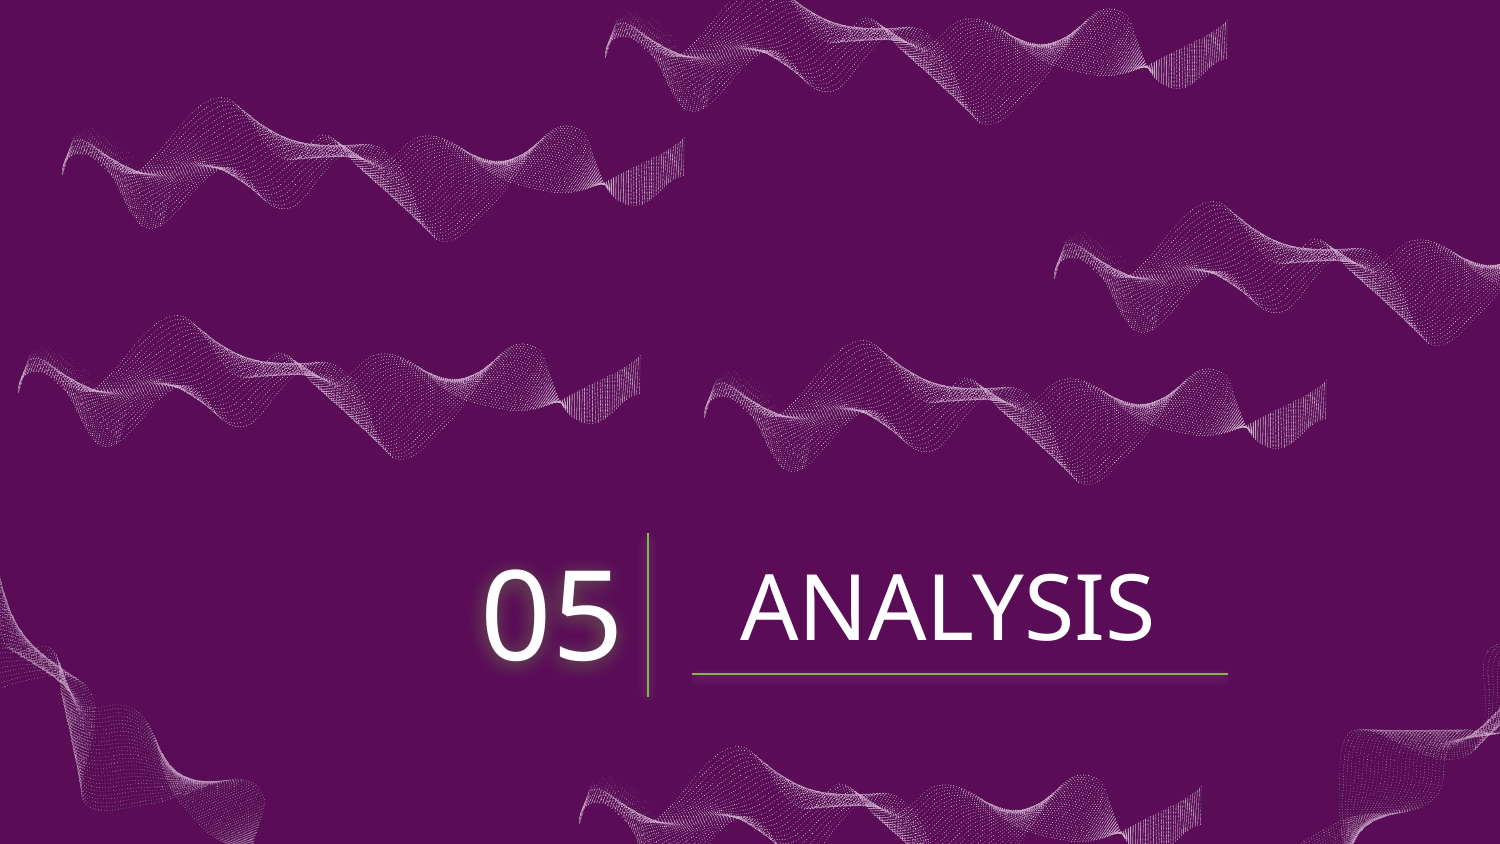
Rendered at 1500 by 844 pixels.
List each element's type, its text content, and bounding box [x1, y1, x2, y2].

picture [578, 596, 1500, 844]
title ANALYSIS [649, 533, 1280, 675]
picture [0, 566, 384, 844]
picture [61, 0, 1228, 242]
title 05 [242, 533, 639, 687]
picture [703, 201, 1500, 486]
picture [17, 315, 642, 460]
